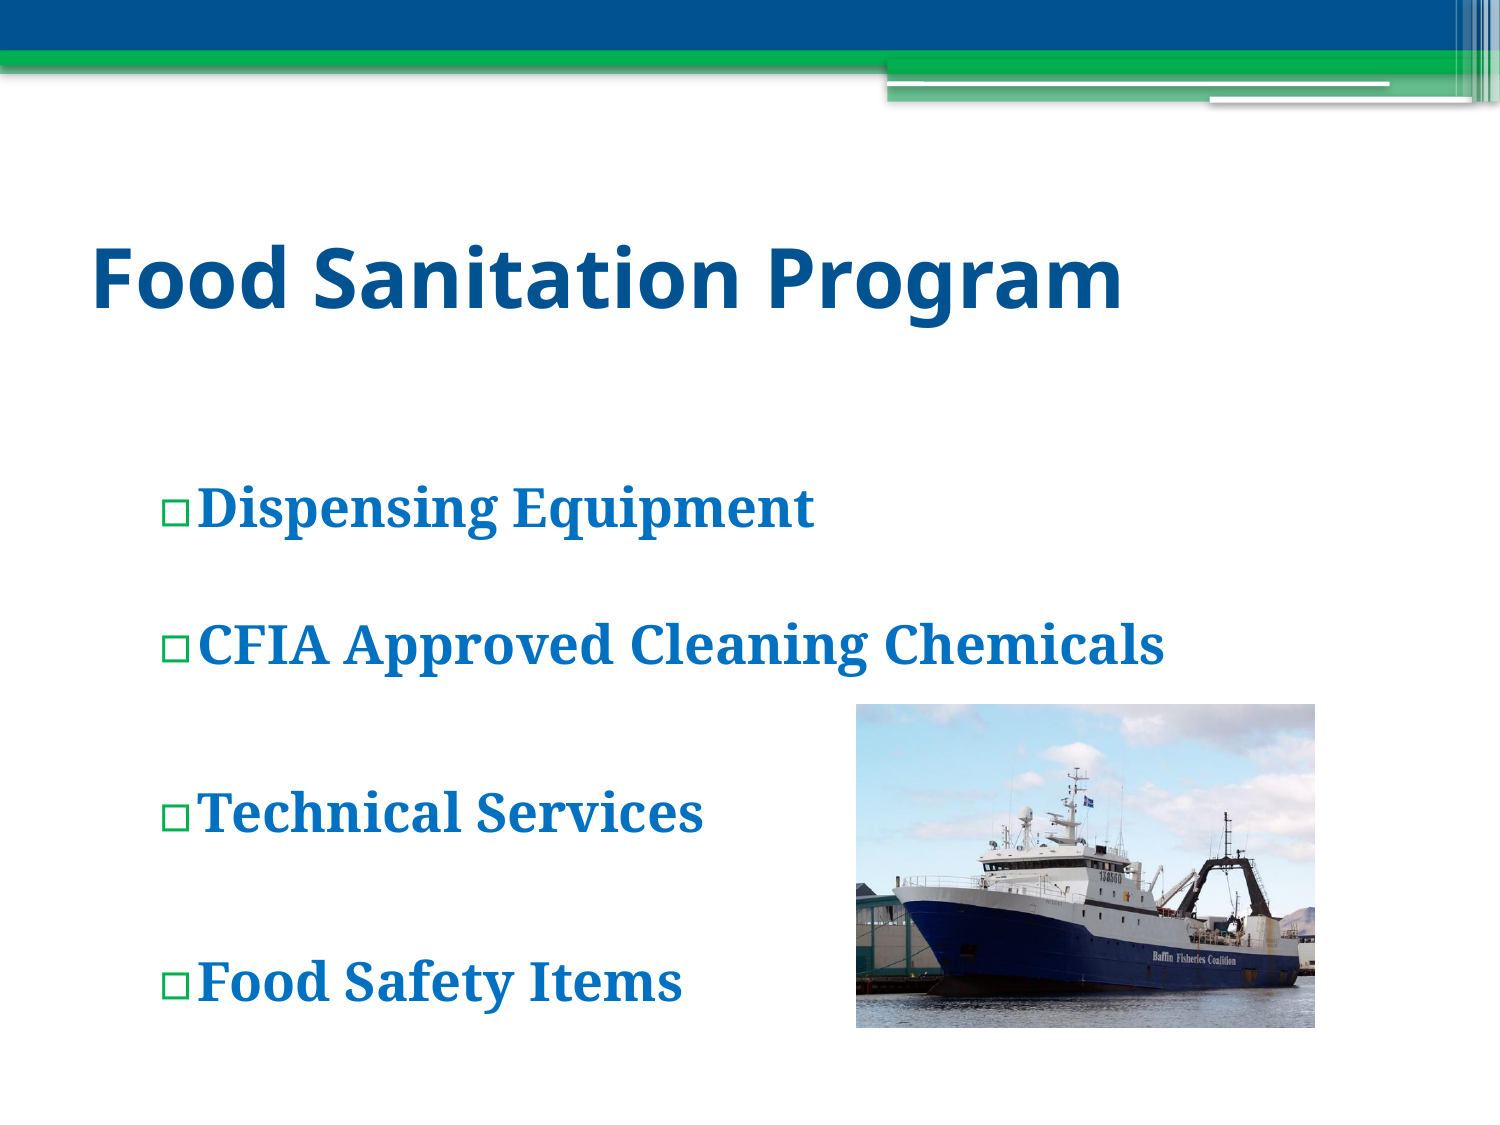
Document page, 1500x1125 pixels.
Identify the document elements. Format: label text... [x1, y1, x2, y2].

list Dispensing Equipment CFIA Approved Cleaning Chemicals Technical Services Food Safety Items [75, 368, 1425, 1079]
title Food Sanitation Program [75, 187, 1425, 363]
picture [855, 703, 1316, 1028]
